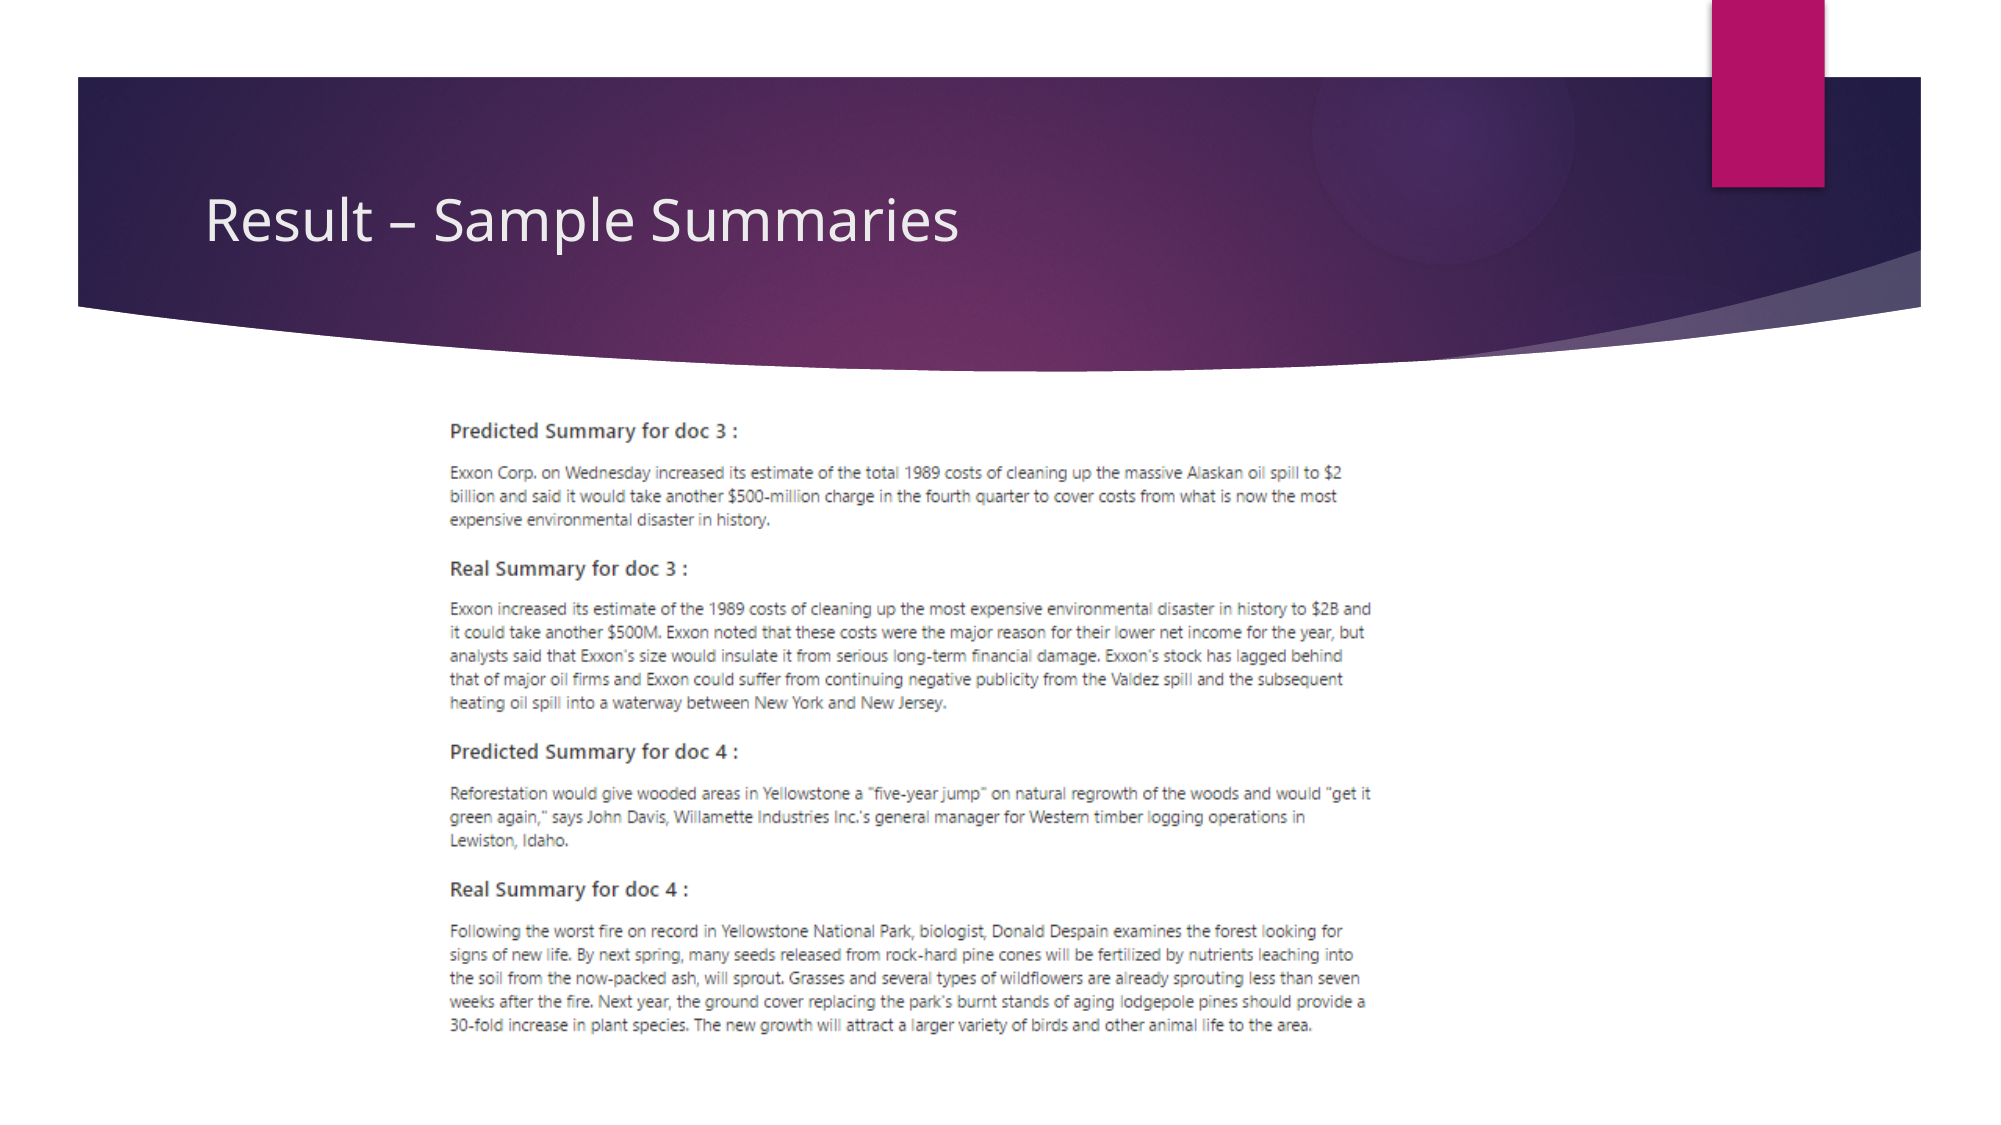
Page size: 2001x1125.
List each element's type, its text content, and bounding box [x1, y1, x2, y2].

title Result – Sample Summaries [189, 159, 1627, 276]
picture [444, 418, 1383, 1047]
